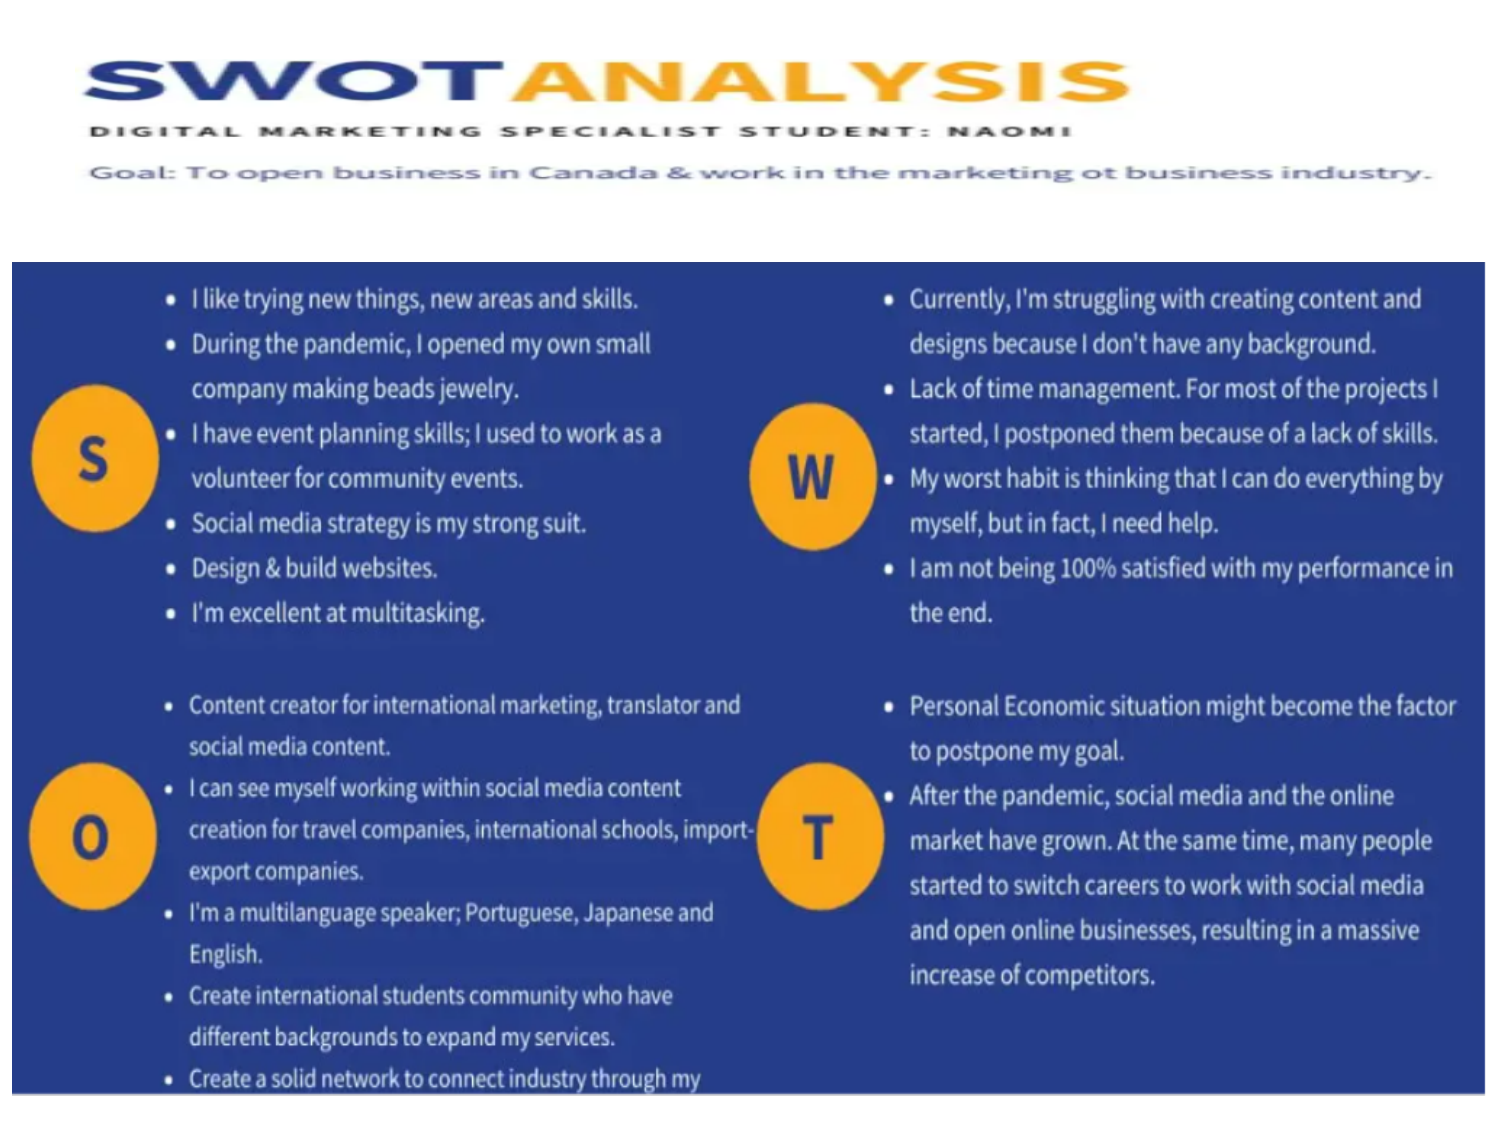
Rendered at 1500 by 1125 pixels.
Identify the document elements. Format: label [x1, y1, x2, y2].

picture [74, 59, 1438, 197]
picture [12, 262, 1491, 1097]
